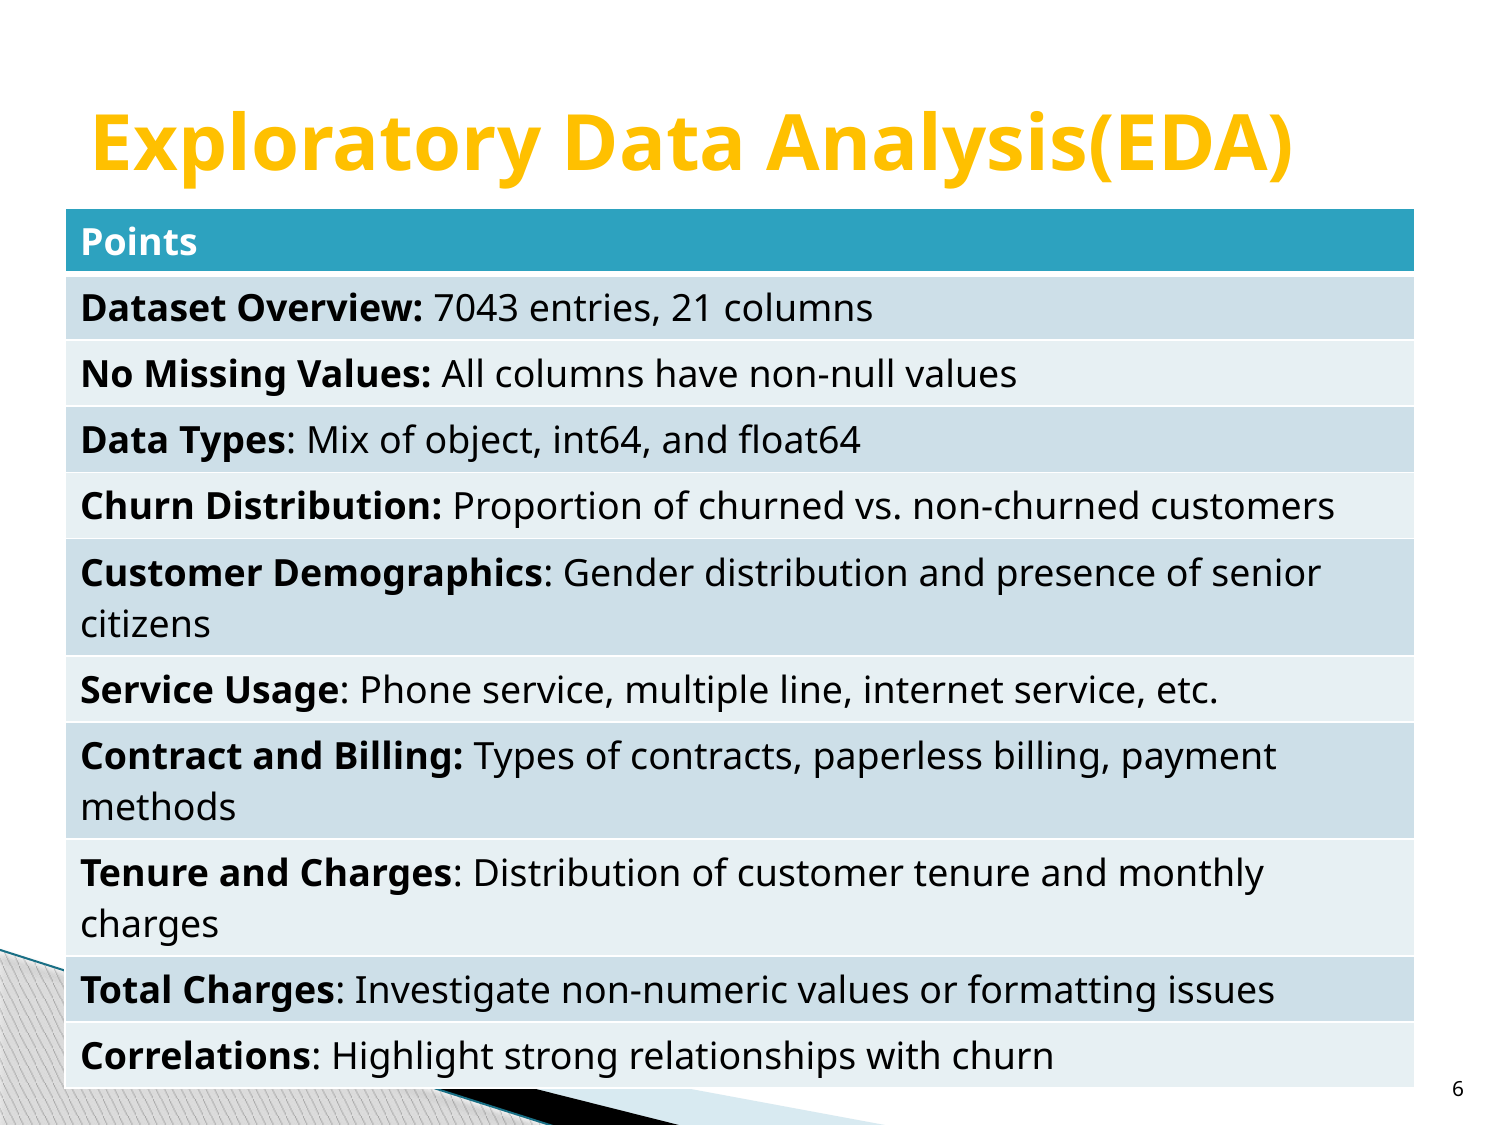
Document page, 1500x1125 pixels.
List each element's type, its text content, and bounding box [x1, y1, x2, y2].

table_cell Tenure and Charges: Distribution of customer tenure and monthly charges [66, 840, 1414, 955]
table_cell Data Types: Mix of object, int64, and float64 [66, 407, 1414, 472]
table_cell Churn Distribution: Proportion of churned vs. non-churned customers [66, 473, 1414, 538]
table_cell Correlations: Highlight strong relationships with churn [66, 1023, 1414, 1087]
title Exploratory Data Analysis(EDA) [75, 45, 1425, 233]
slide_number 6 [1418, 1051, 1479, 1112]
table_cell No Missing Values: All columns have non-null values [66, 341, 1414, 405]
table_cell Total Charges: Investigate non-numeric values or formatting issues [66, 957, 1414, 1021]
table_header Points [66, 209, 1414, 271]
table_cell Contract and Billing: Types of contracts, paperless billing, payment methods [66, 723, 1414, 838]
table_cell Dataset Overview: 7043 entries, 21 columns [66, 277, 1414, 339]
table_cell Service Usage: Phone service, multiple line, internet service, etc. [66, 657, 1414, 721]
table_cell Customer Demographics: Gender distribution and presence of senior citizens [66, 539, 1414, 655]
